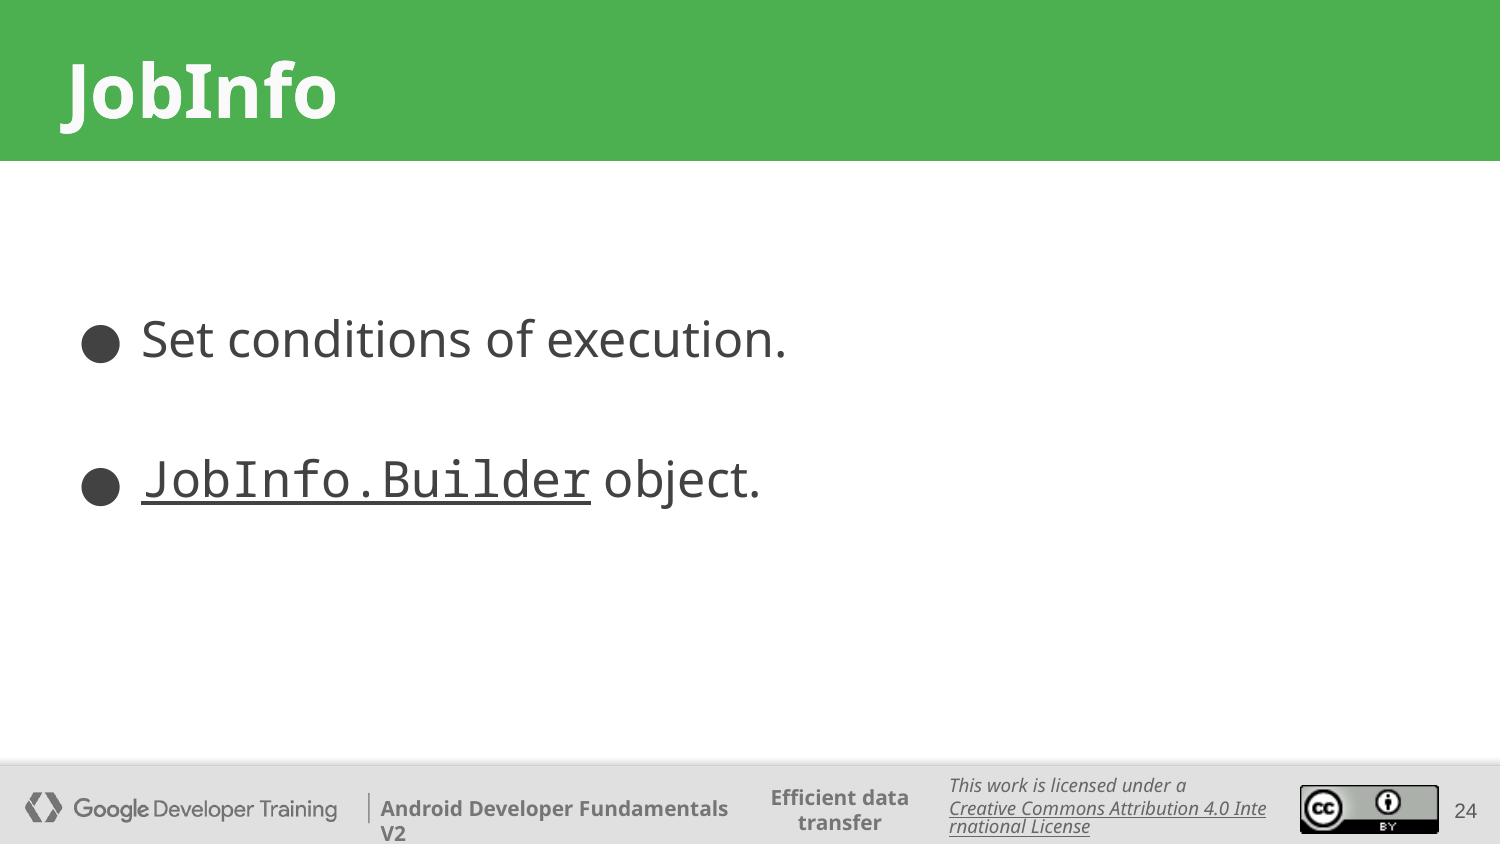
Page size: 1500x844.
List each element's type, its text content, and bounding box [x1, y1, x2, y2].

title JobInfo [51, 28, 1449, 122]
picture [0, 161, 1500, 844]
slide_number ‹#› [1402, 777, 1493, 842]
subtitle Set conditions of execution. JobInfo.Builder object. [51, 223, 1449, 644]
